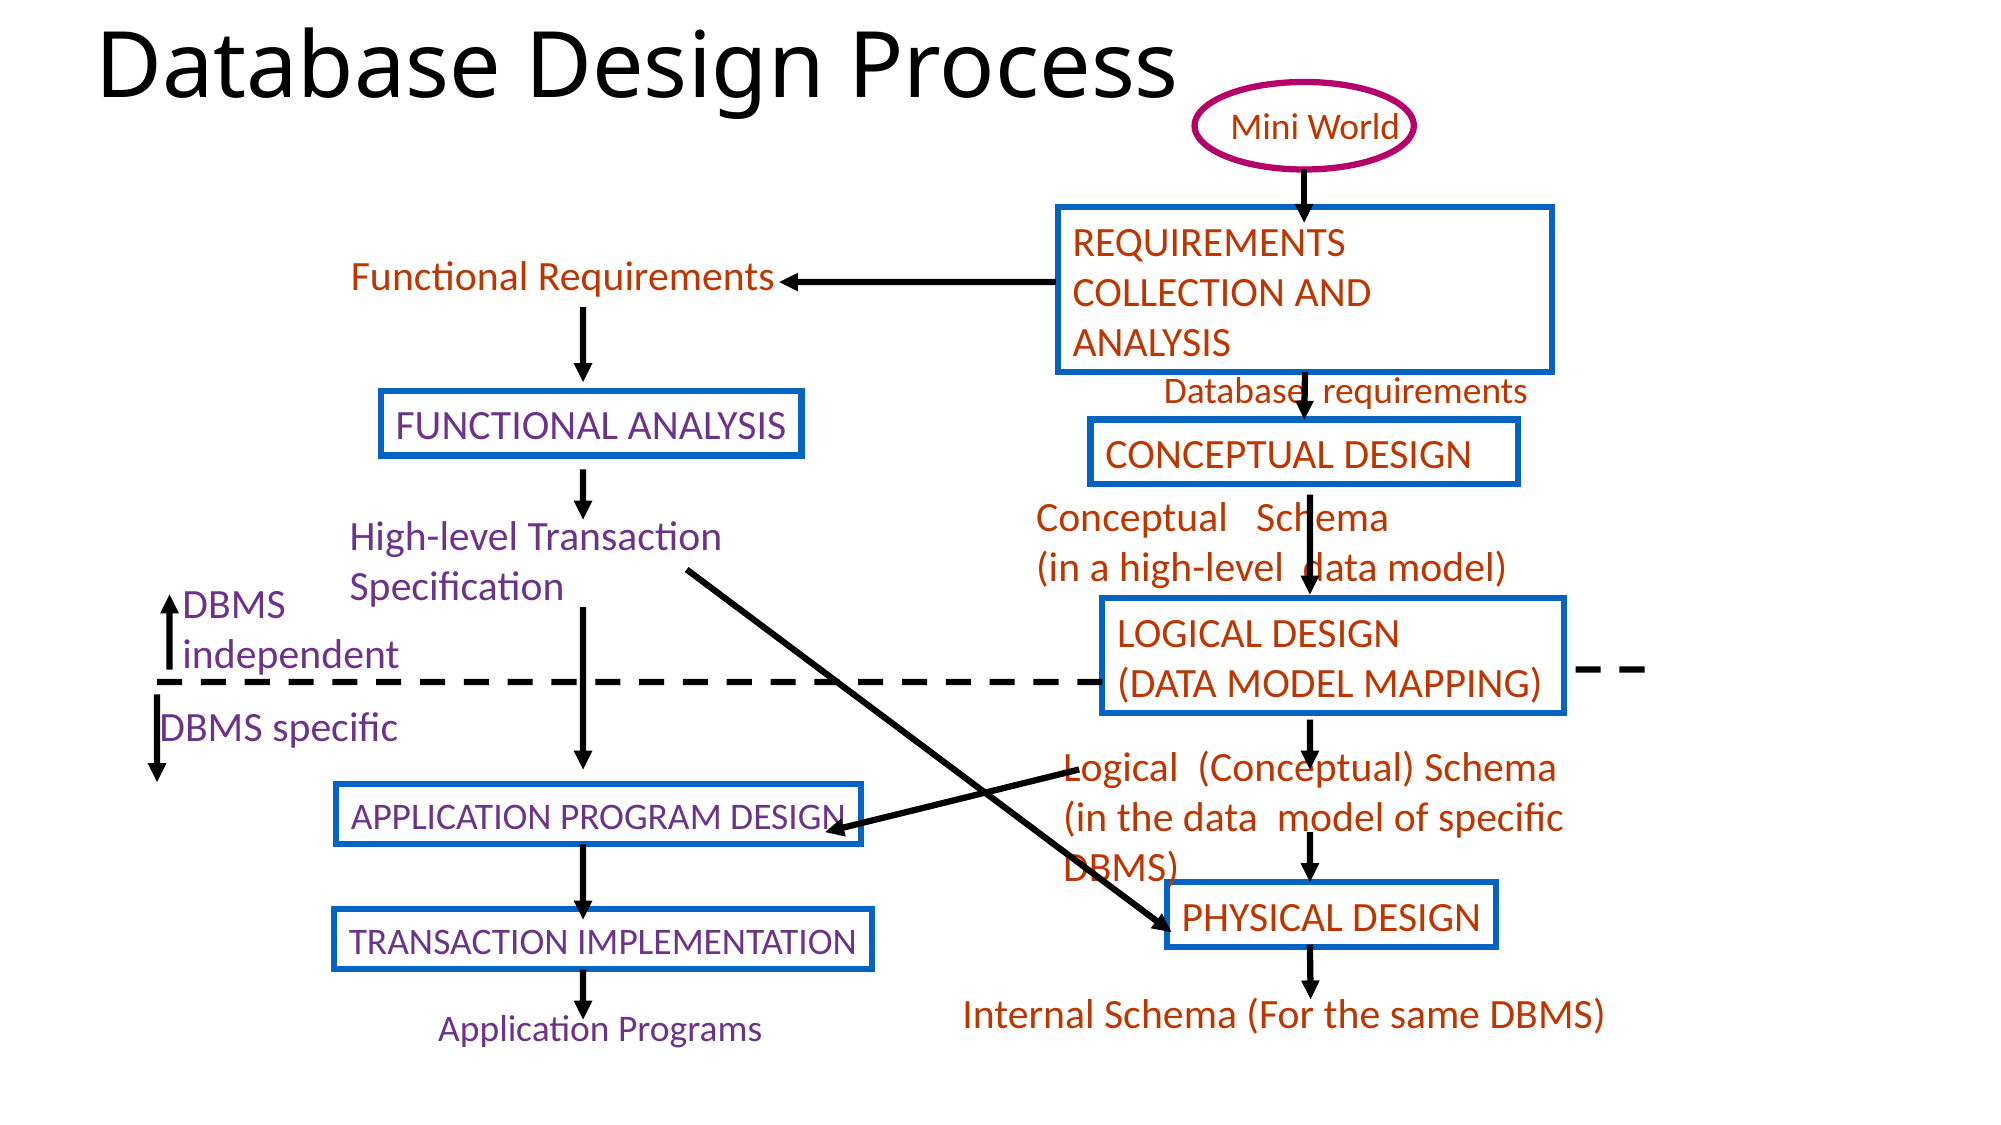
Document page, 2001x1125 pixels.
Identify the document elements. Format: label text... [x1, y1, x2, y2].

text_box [144, 81, 1695, 1058]
title Database Design Process [80, 0, 1806, 177]
